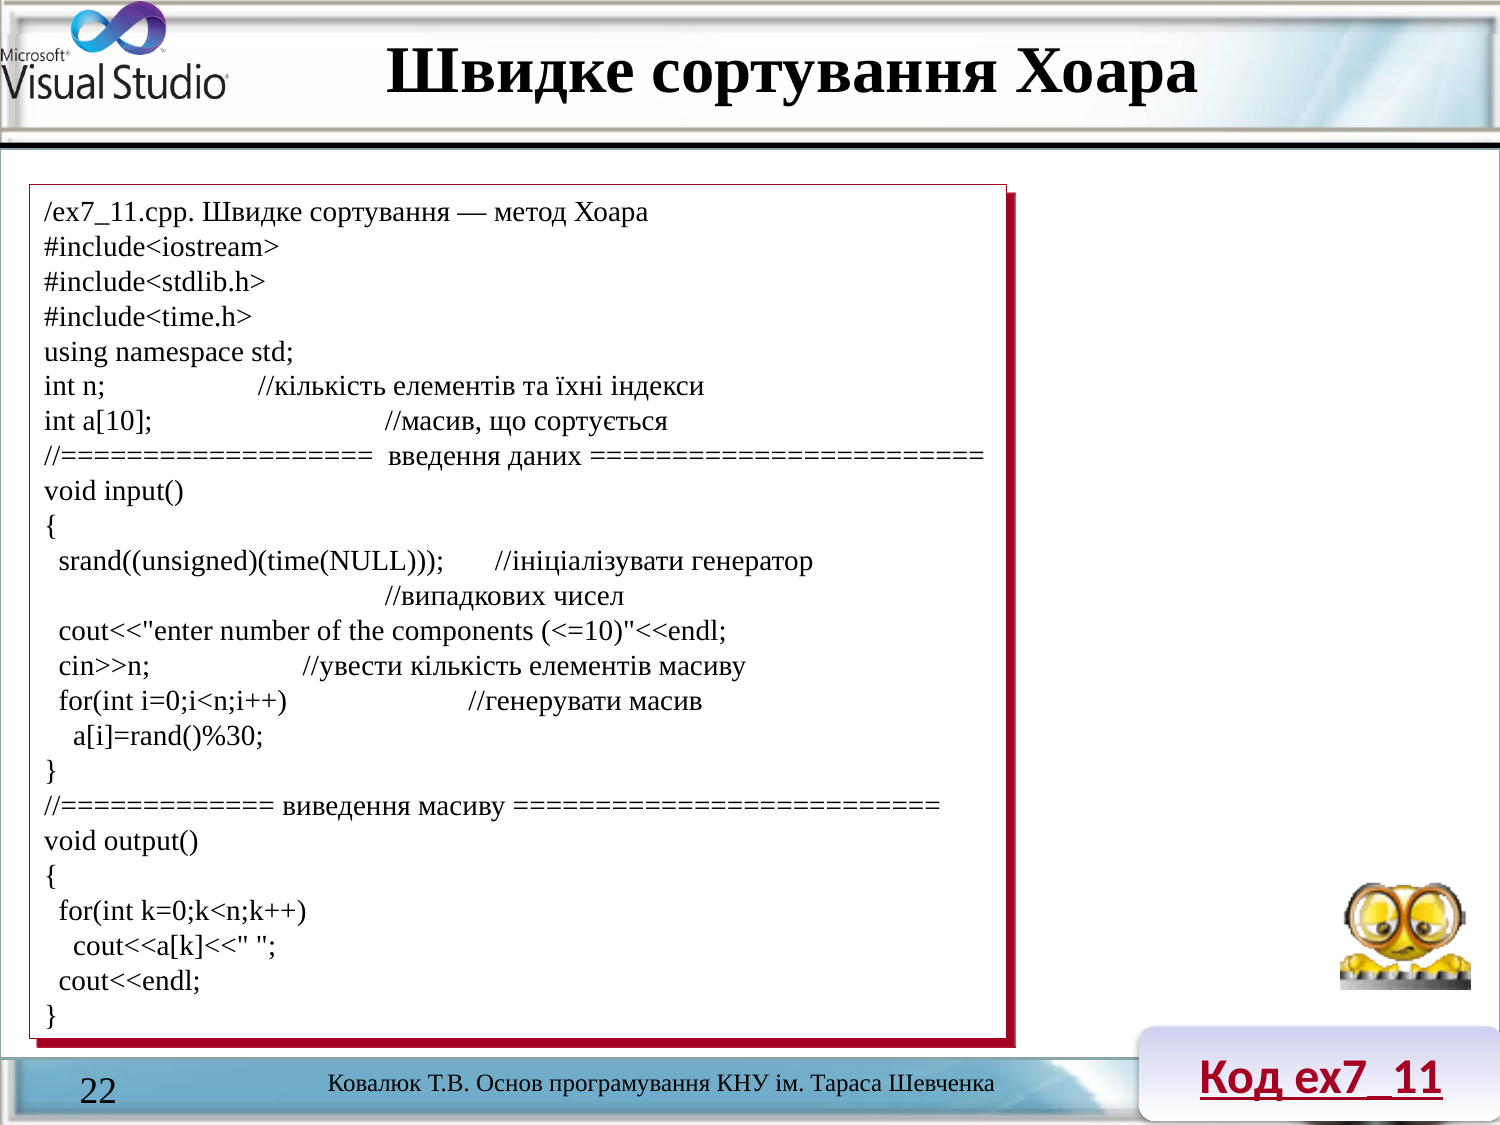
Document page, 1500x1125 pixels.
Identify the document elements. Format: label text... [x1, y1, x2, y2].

picture [0, 0, 1500, 142]
text_box Код ex7_11 [1138, 1025, 1500, 1122]
picture [0, 1060, 1500, 1125]
text_box /ex7_11.cpp. Швидке сортування — метод Хоара #include<iostream> #include<stdlib.h> #include<time.h> using namespace std; int n; //кількість елементів та їхні індекси int a[10]; //масив, що сортується //=================== введення даних ======================== void input() { srand((unsigned)(time(NULL))); //ініціалізувати генератор //випадкових чисел cout<<"enter number of the components (<=10)"<<endl; cin>>n; //увести кількість елементів масиву for(int i=0;i<n;i++) //генерувати масив a[i]=rand()%30; } //============= виведення масиву ========================== void output() { for(int k=0;k<n;k++) cout<<a[k]<<" "; cout<<endl; } [29, 184, 1007, 1039]
picture [1340, 869, 1471, 990]
text_box Швидке сортування Хоара [242, 42, 1345, 90]
